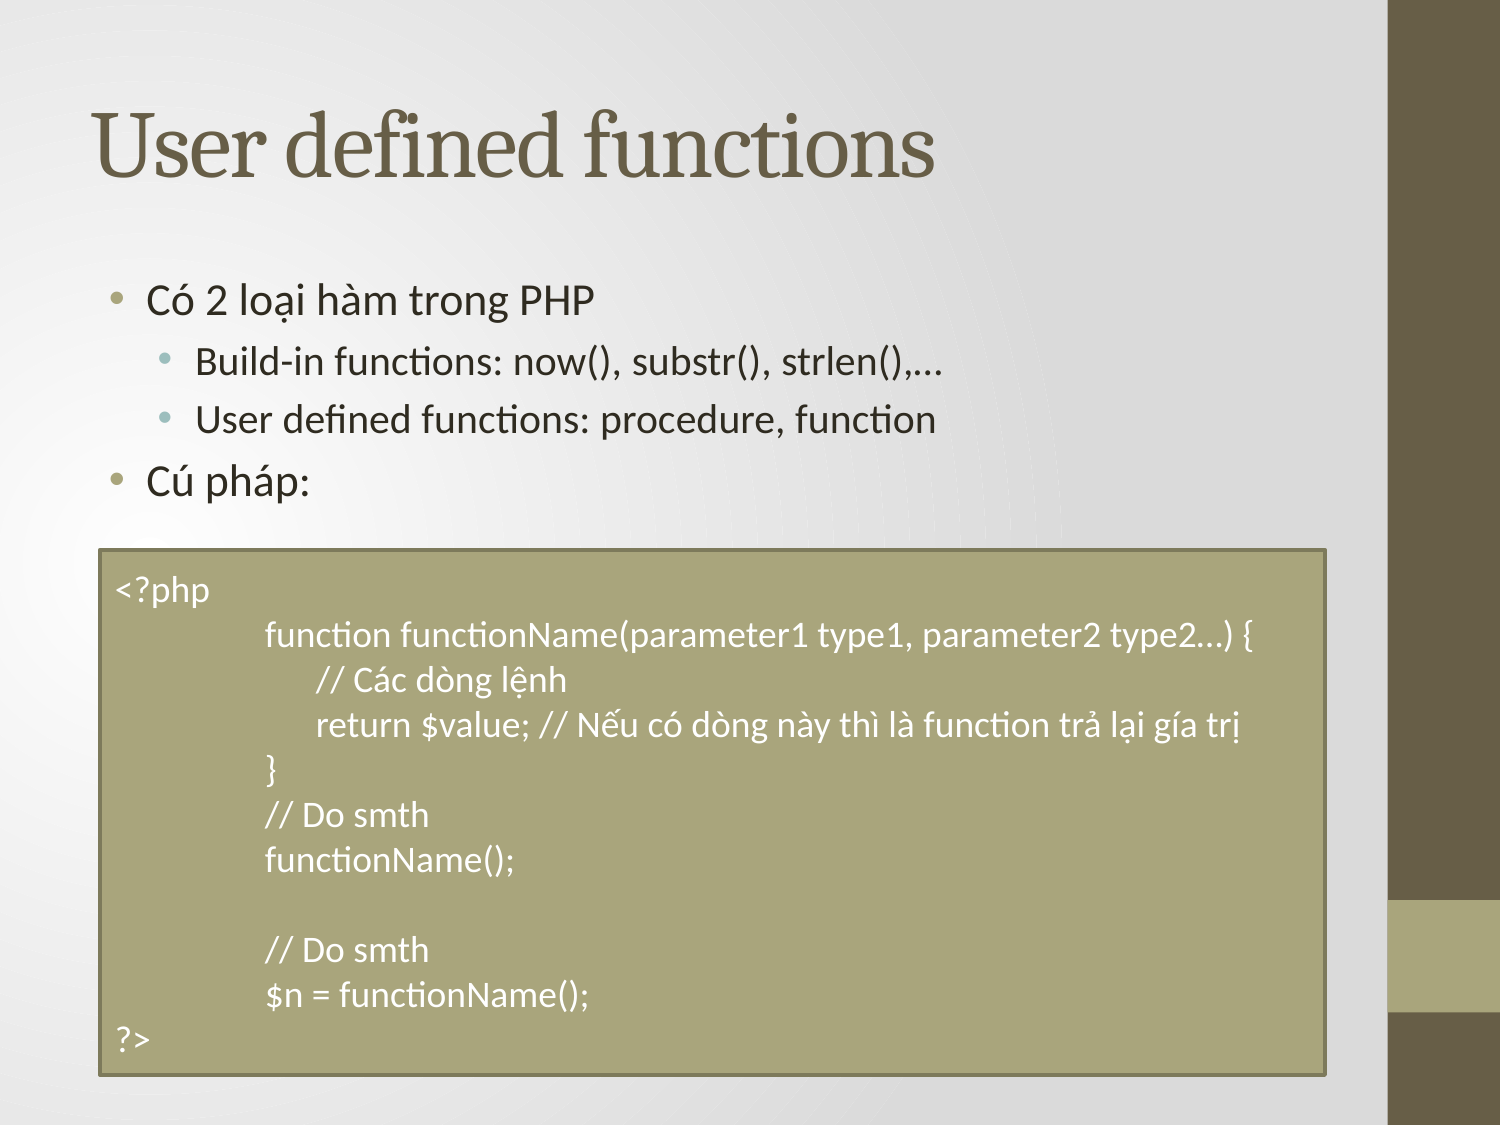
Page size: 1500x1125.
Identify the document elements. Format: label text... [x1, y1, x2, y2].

title User defined functions [75, 45, 1325, 233]
text_box <?php function functionName(parameter1 type1, parameter2 type2…) { // Các dòng lệnh return $value; // Nếu có dòng này thì là function trả lại gía trị } // Do smth functionName(); // Do smth $n = functionName(); ?> [98, 548, 1327, 1077]
list Có 2 loại hàm trong PHP Build-in functions: now(), substr(), strlen(),… User defined functions: procedure, function Cú pháp: [75, 262, 1325, 1050]
